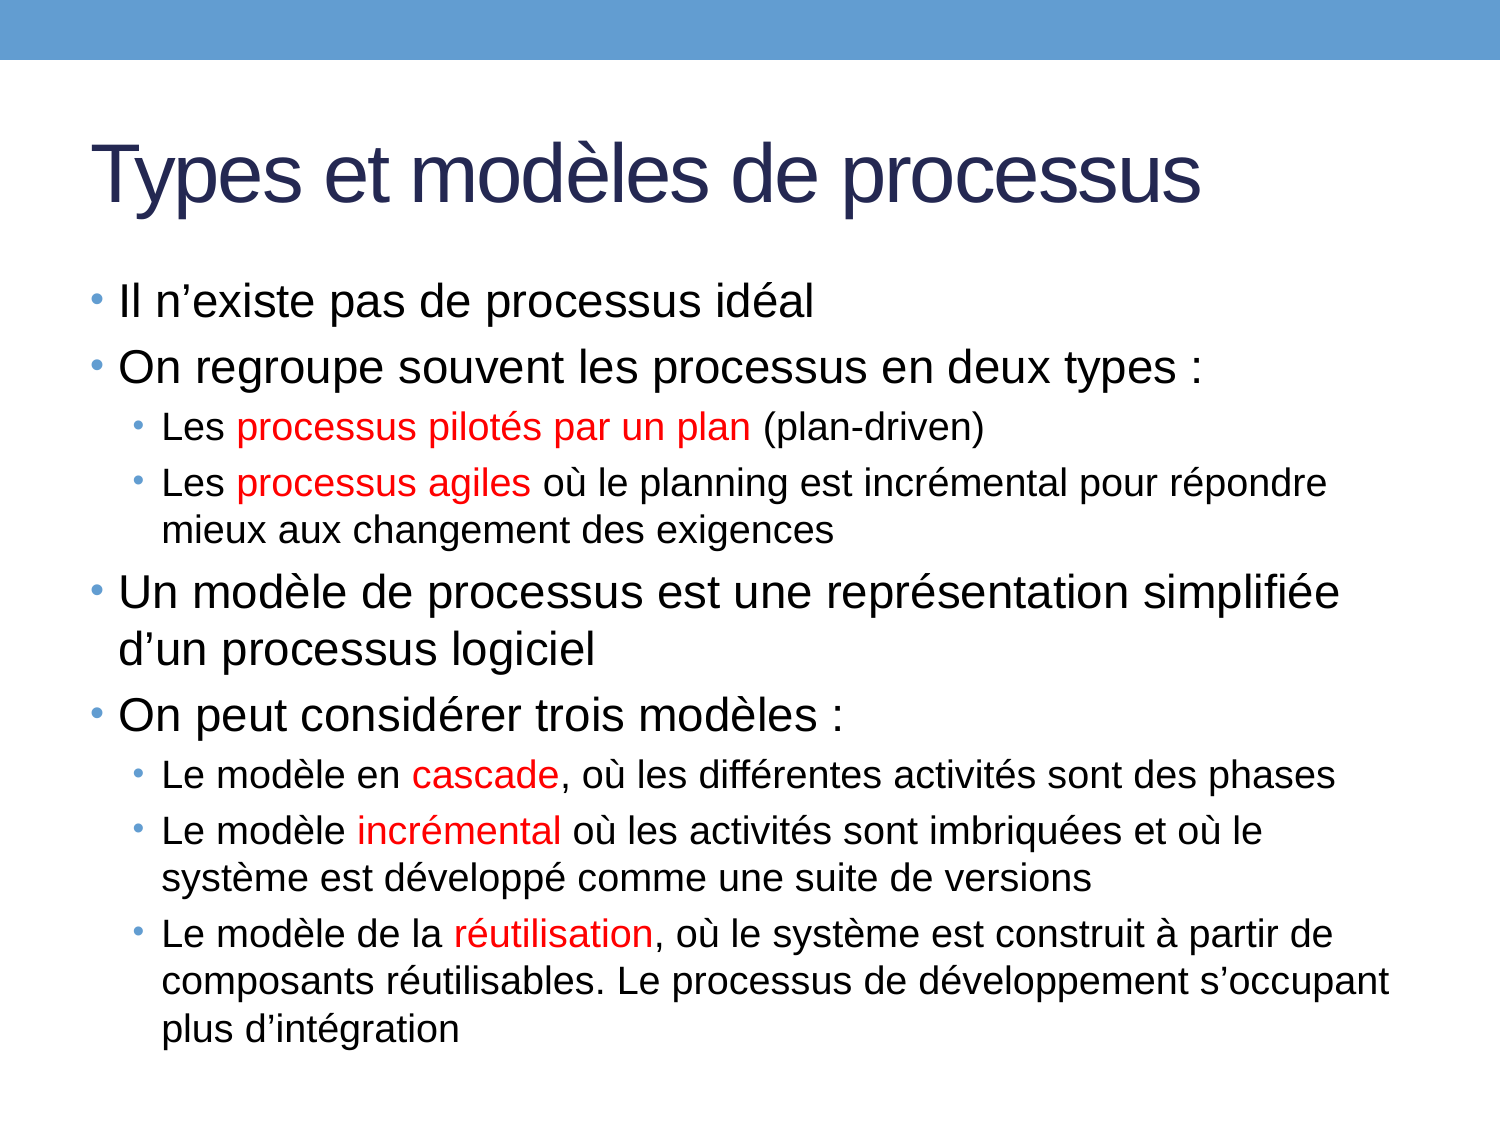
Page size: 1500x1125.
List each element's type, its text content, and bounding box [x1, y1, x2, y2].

list Il n’existe pas de processus idéal On regroupe souvent les processus en deux types : Les processus pilotés par un plan (plan-driven) Les processus agiles où le planning est incrémental pour répondre mieux aux changement des exigences Un modèle de processus est une représentation simplifiée d’un processus logiciel On peut considérer trois modèles : Le modèle en cascade, où les différentes activités sont des phases Le modèle incrémental où les activités sont imbriquées et où le système est développé comme une suite de versions Le modèle de la réutilisation, où le système est construit à partir de composants réutilisables. Le processus de développement s’occupant plus d’intégration [75, 262, 1425, 1063]
title Types et modèles de processus [75, 87, 1425, 250]
